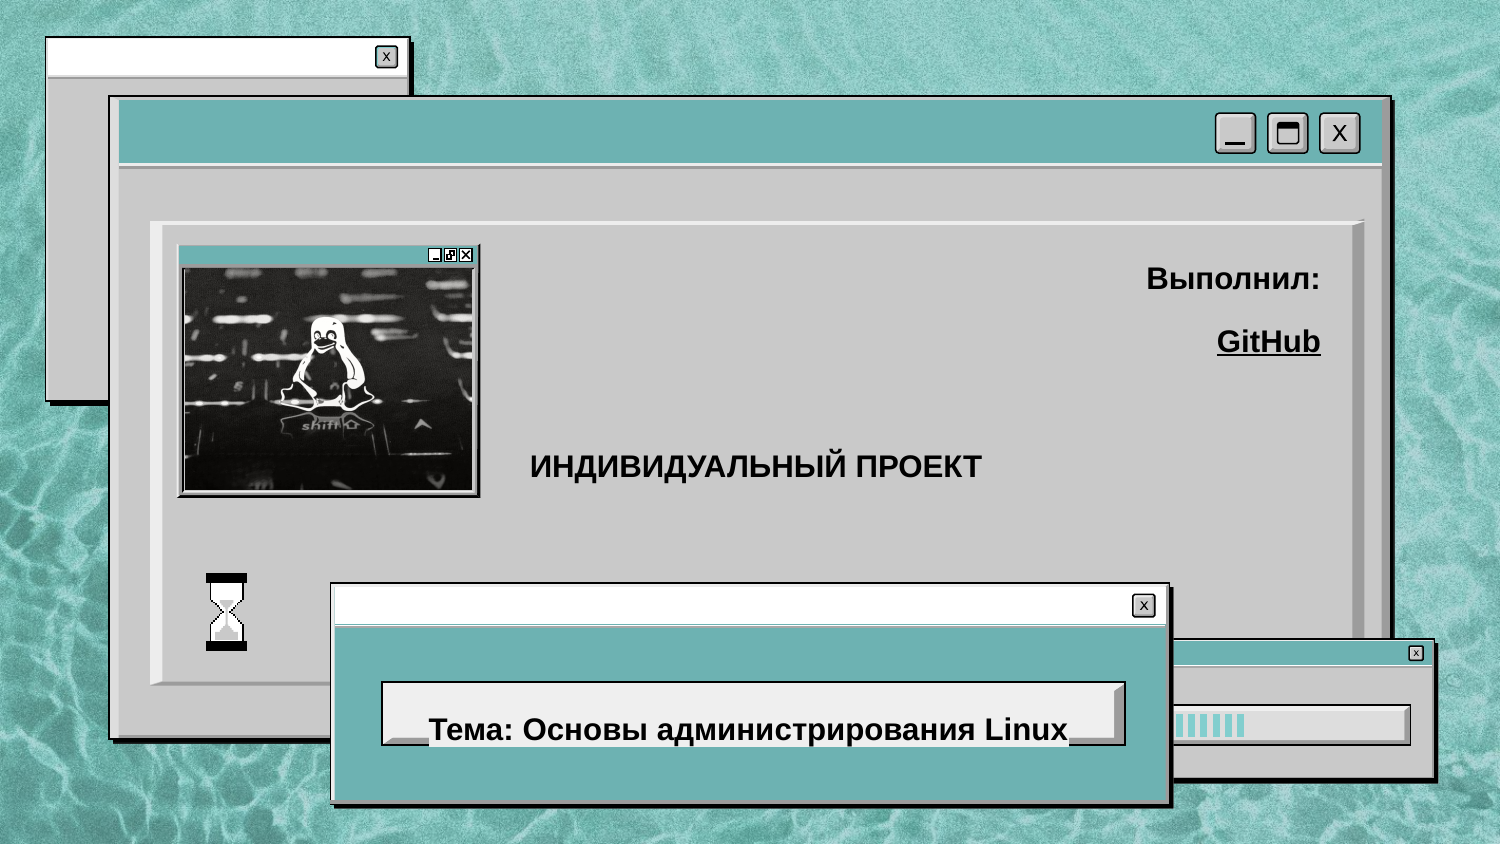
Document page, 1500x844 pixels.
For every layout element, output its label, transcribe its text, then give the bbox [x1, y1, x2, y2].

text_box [330, 582, 1170, 805]
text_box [1175, 638, 1435, 780]
title Выполнил: GitHub ИНДИВИДУАЛЬНЫЙ ПРОЕКТ [176, 243, 1336, 549]
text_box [176, 243, 481, 499]
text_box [1214, 112, 1361, 154]
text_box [205, 573, 248, 652]
picture [185, 268, 472, 490]
